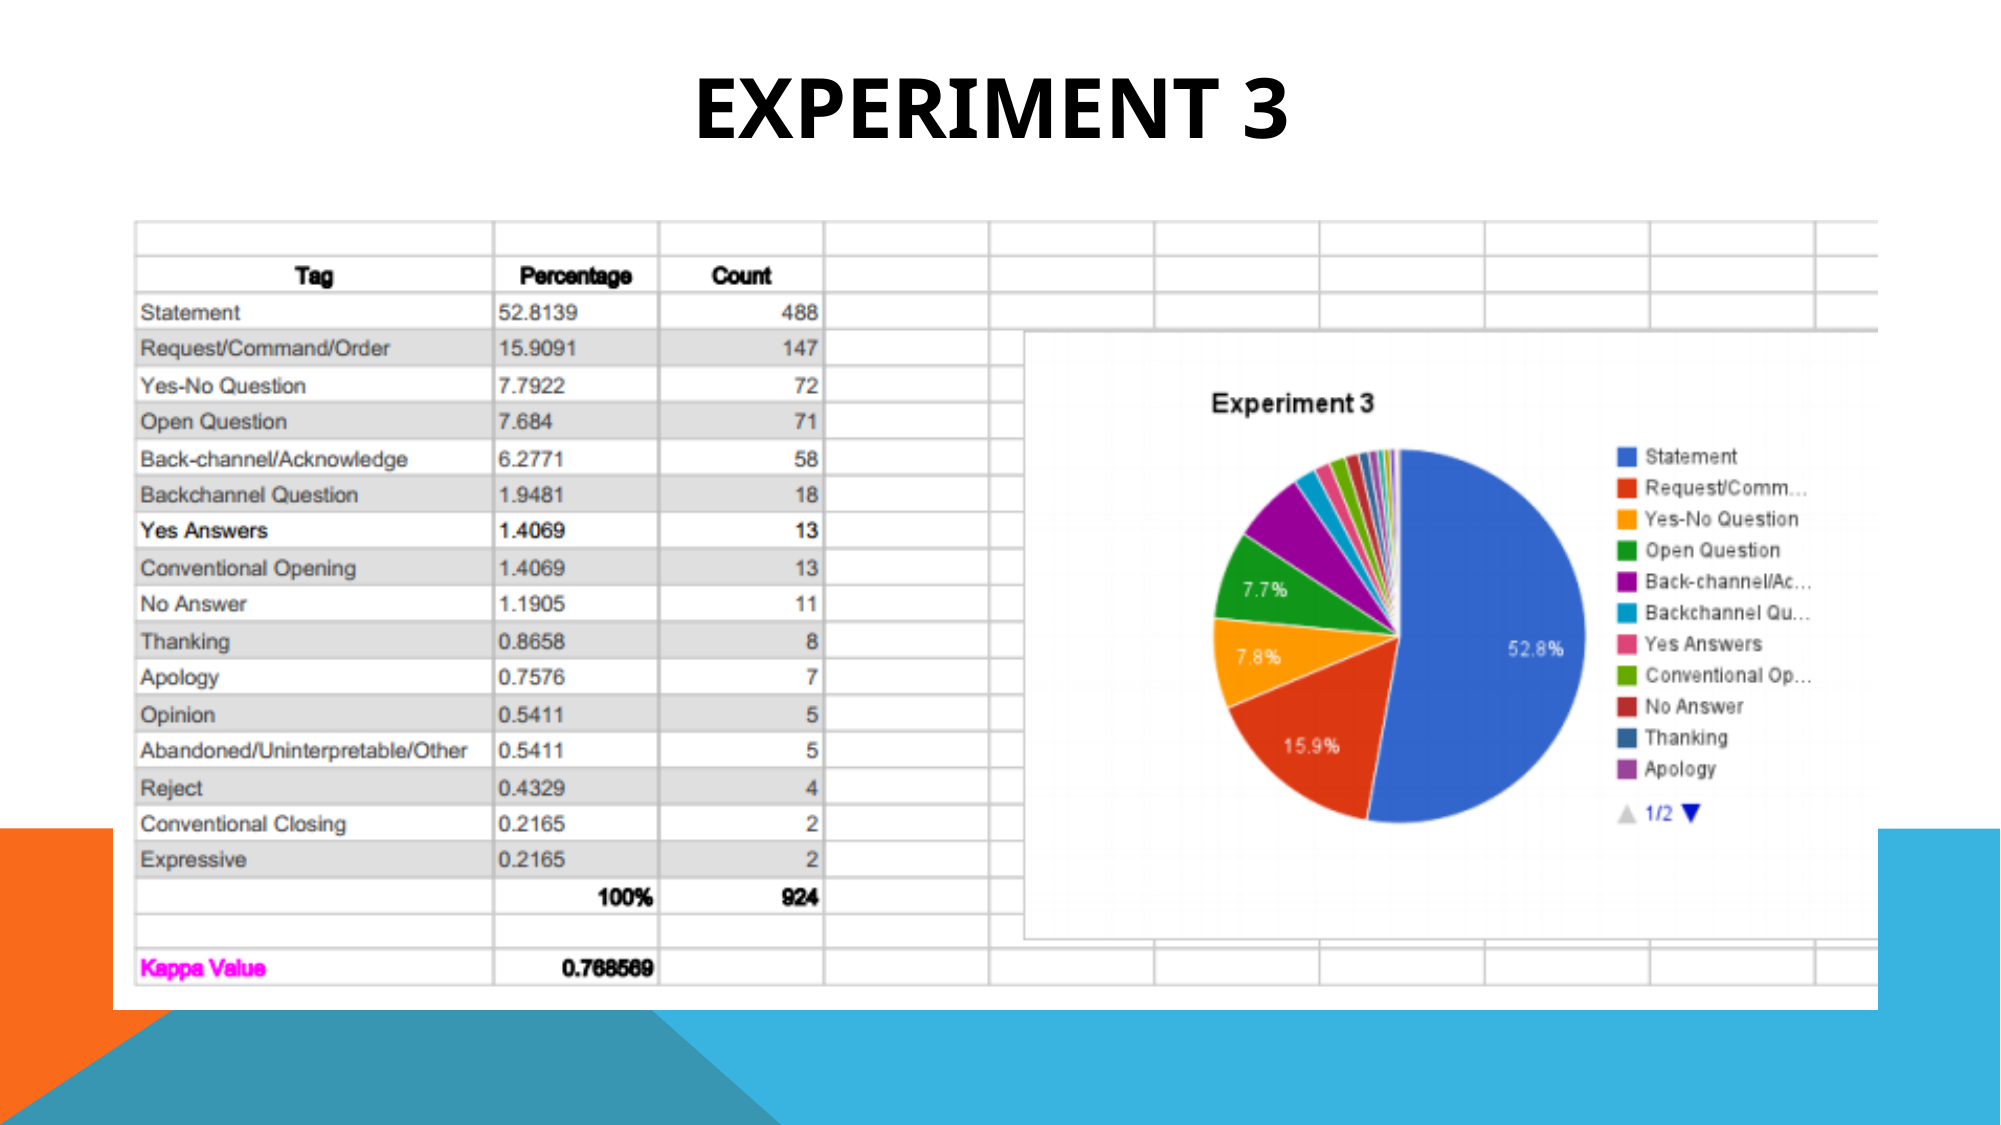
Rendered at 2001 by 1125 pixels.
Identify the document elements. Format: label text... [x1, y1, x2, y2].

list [113, 220, 1879, 1011]
title Experiment 3 [180, 60, 1825, 150]
